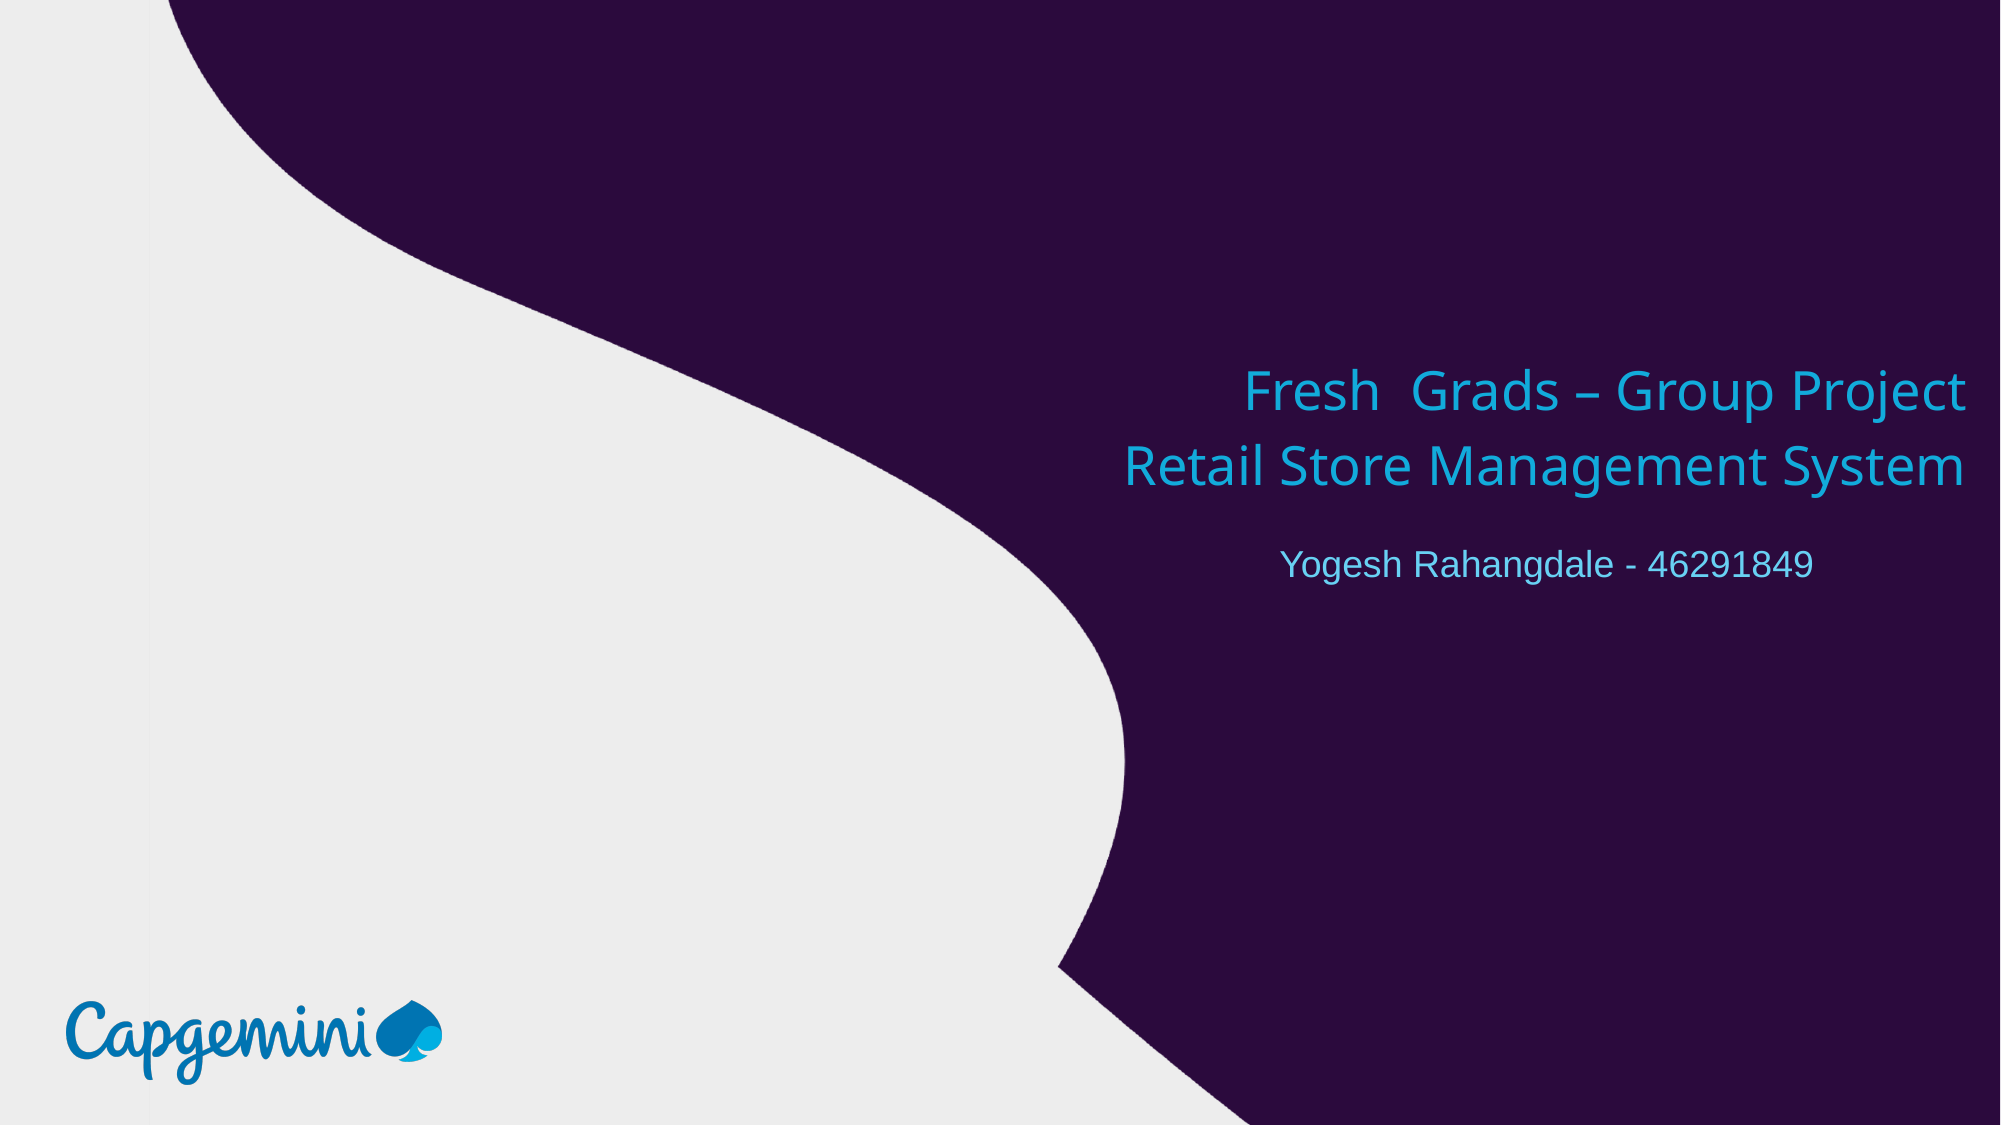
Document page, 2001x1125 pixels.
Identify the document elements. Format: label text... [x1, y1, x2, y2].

text_box Fresh Grads – Group Project Retail Store Management System [1070, 302, 1968, 497]
text_box Yogesh Rahangdale - 46291849 [1264, 532, 2000, 592]
picture [216, 1026, 224, 1042]
picture [184, 1061, 195, 1079]
picture [66, 0, 2001, 1125]
